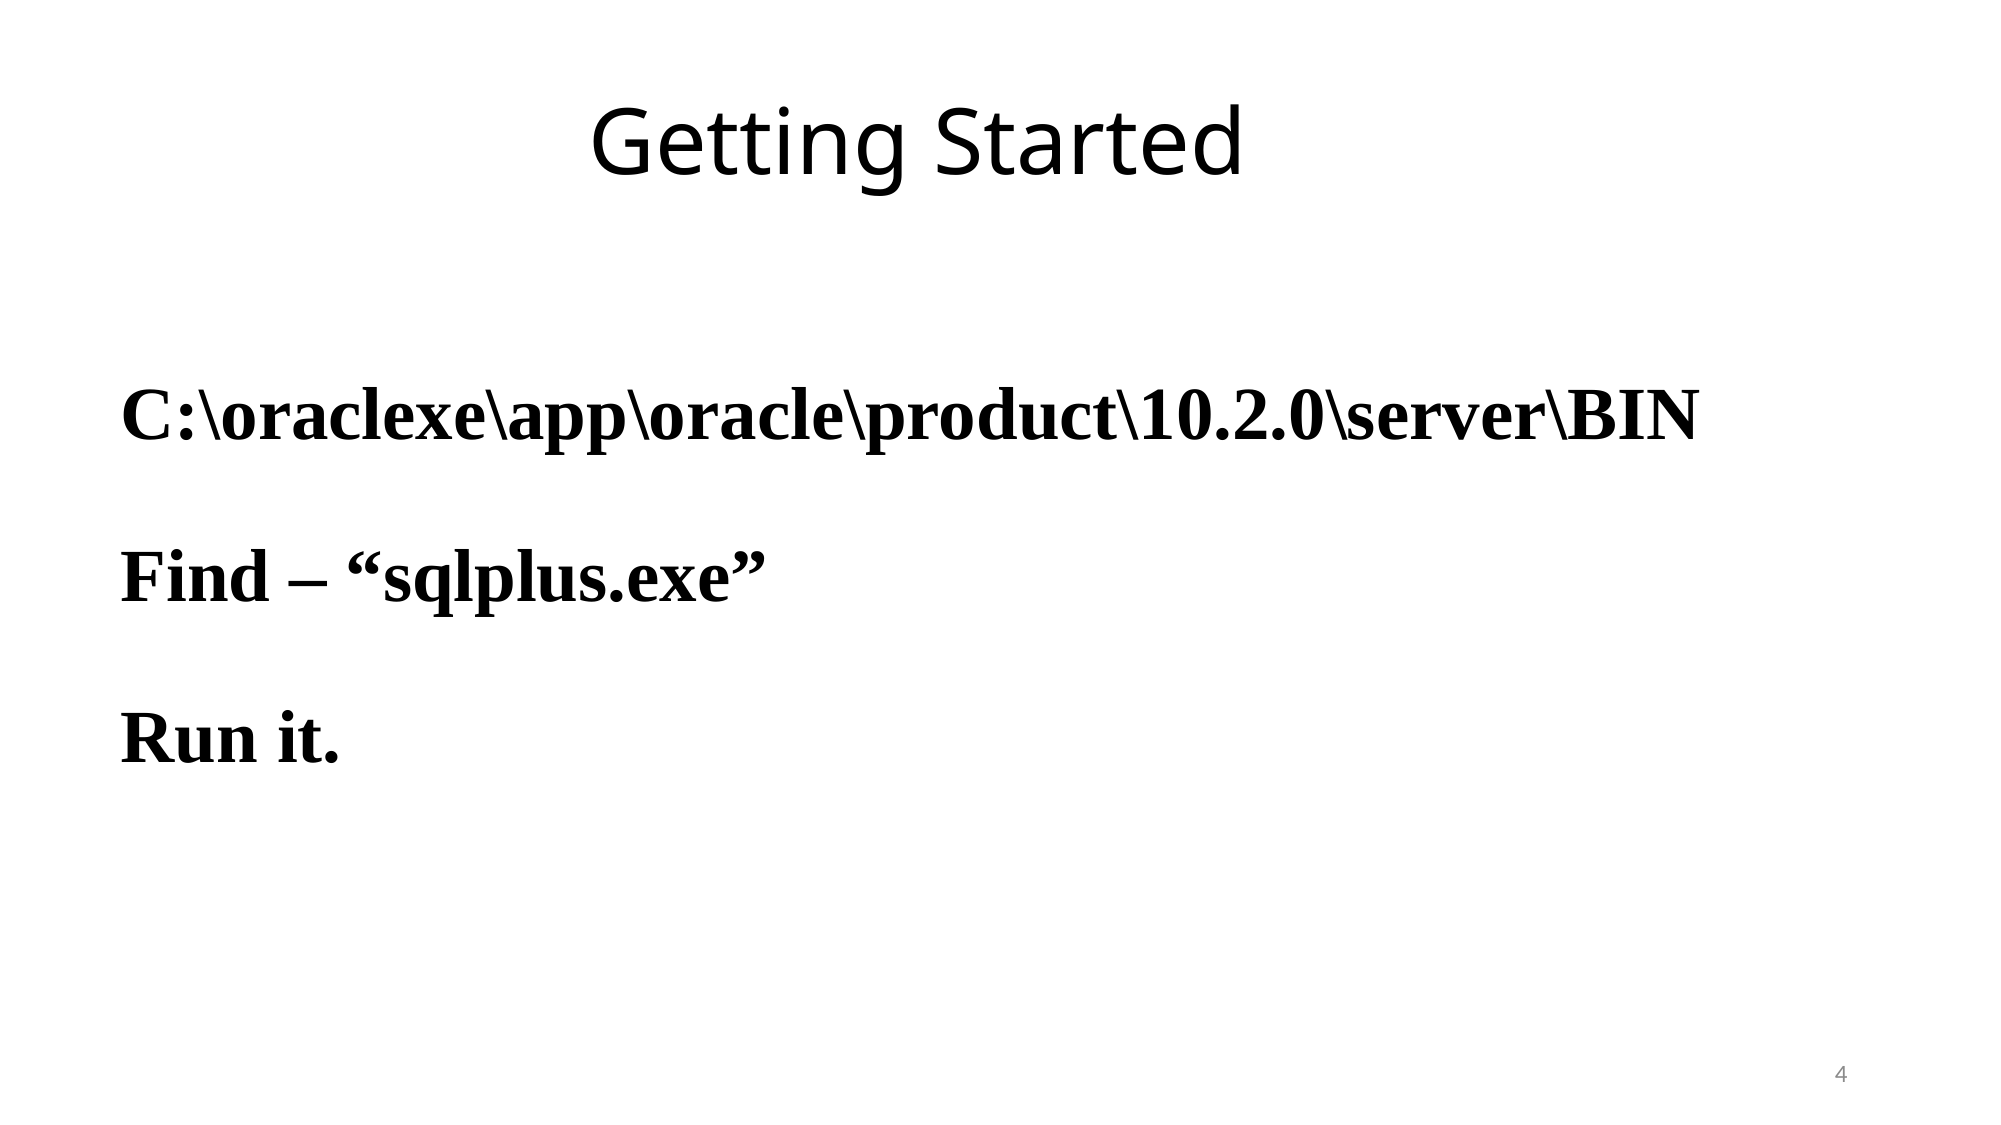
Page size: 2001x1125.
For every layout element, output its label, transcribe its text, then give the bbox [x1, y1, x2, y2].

slide_number 4 [1412, 1042, 1863, 1103]
list C:\oraclexe\app\oracle\product\10.2.0\server\BIN Find – “sqlplus.exe” Run it. [105, 366, 2000, 948]
title Getting Started [105, 23, 1731, 266]
